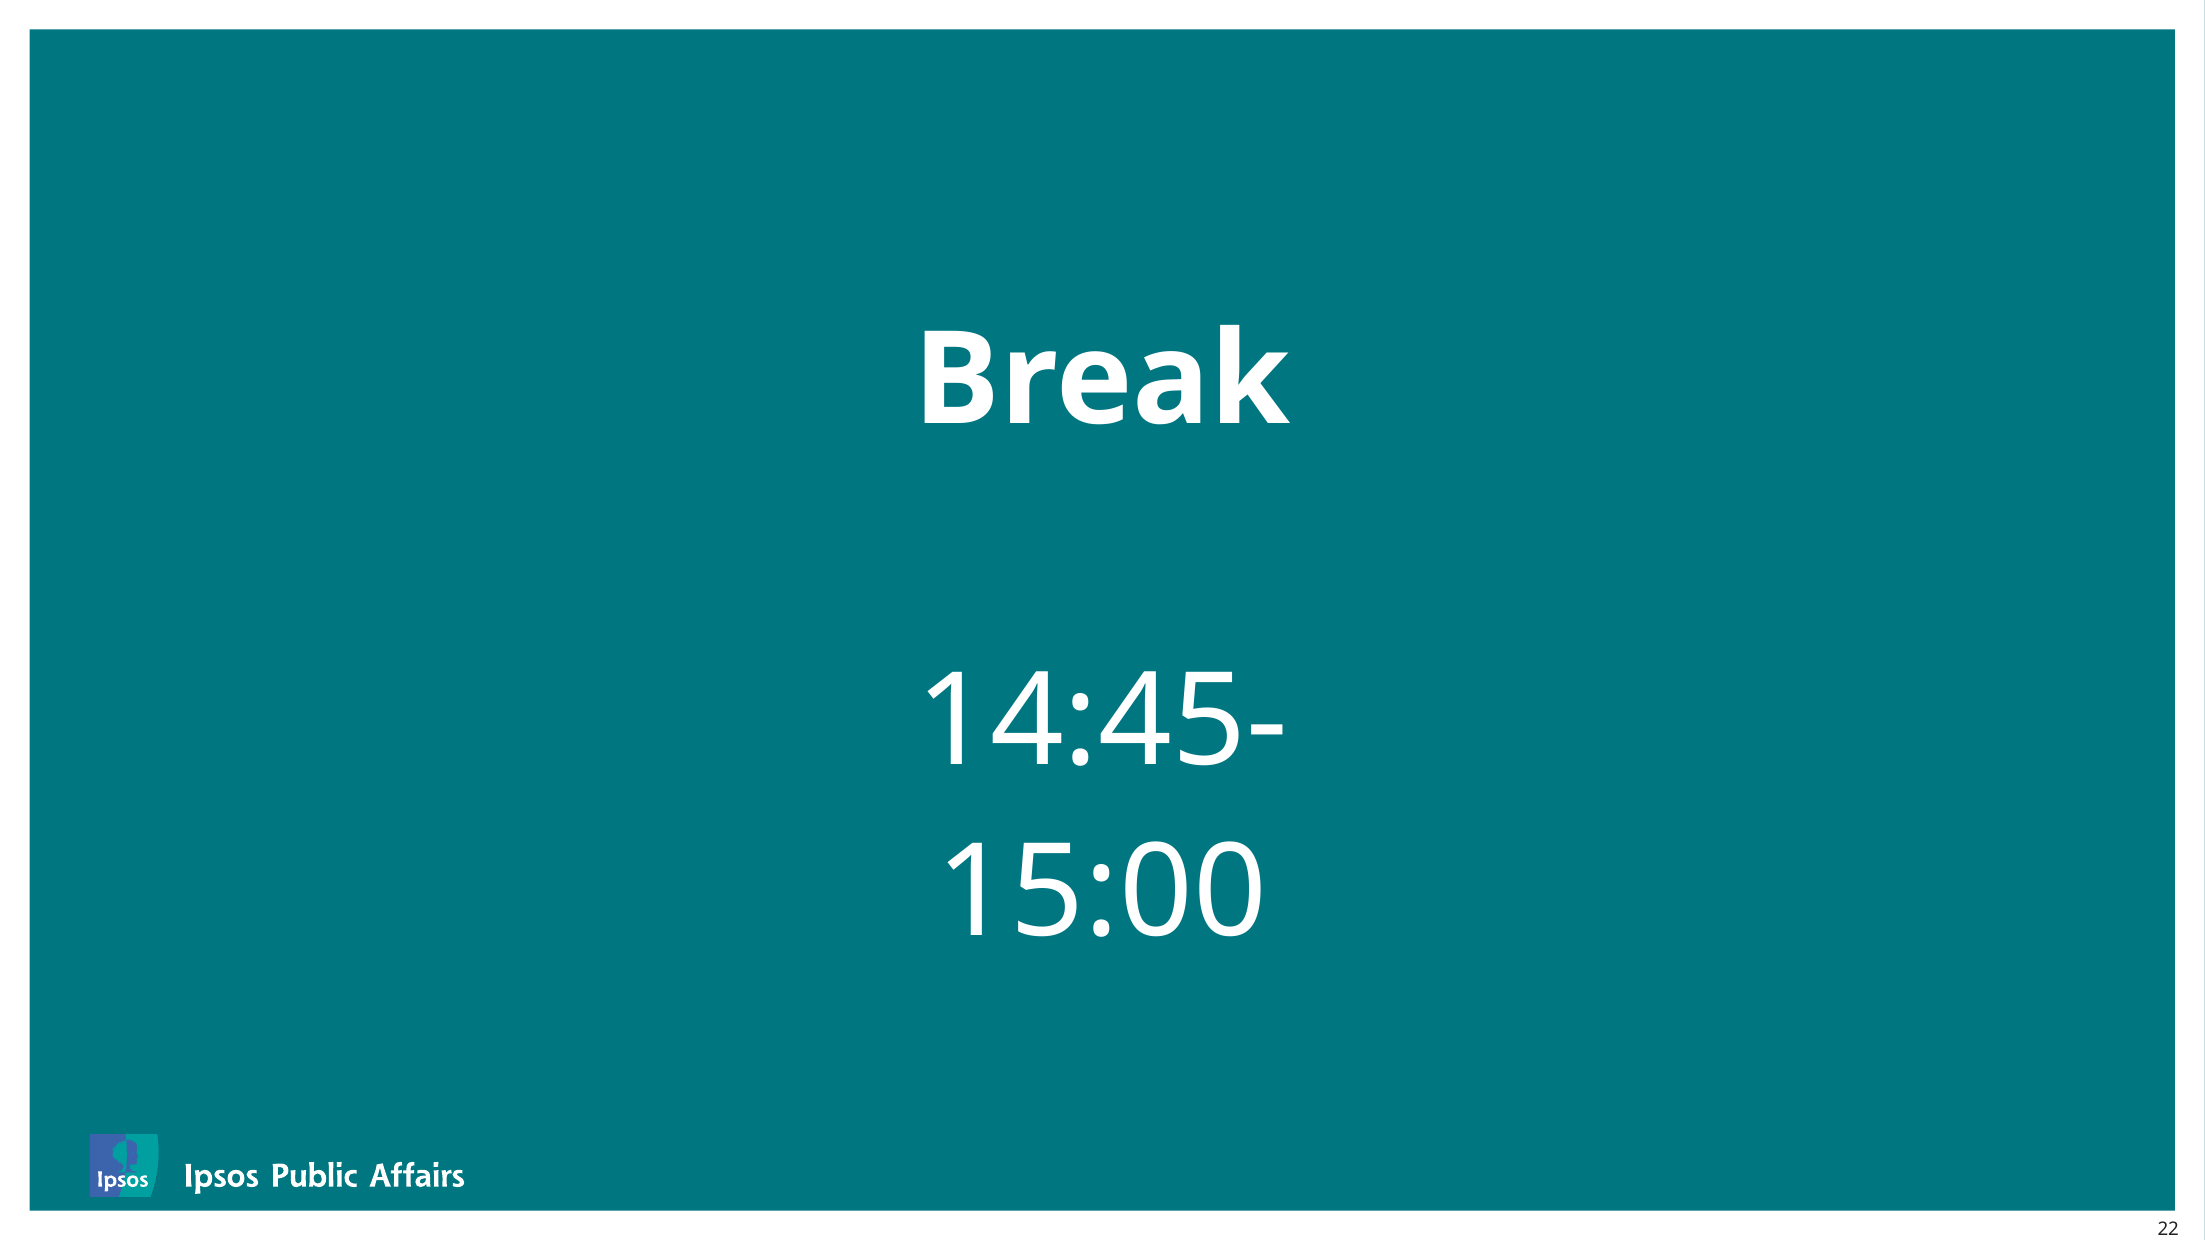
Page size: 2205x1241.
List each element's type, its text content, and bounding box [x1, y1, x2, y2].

title Break 14:45-15:00 [755, 362, 1450, 878]
